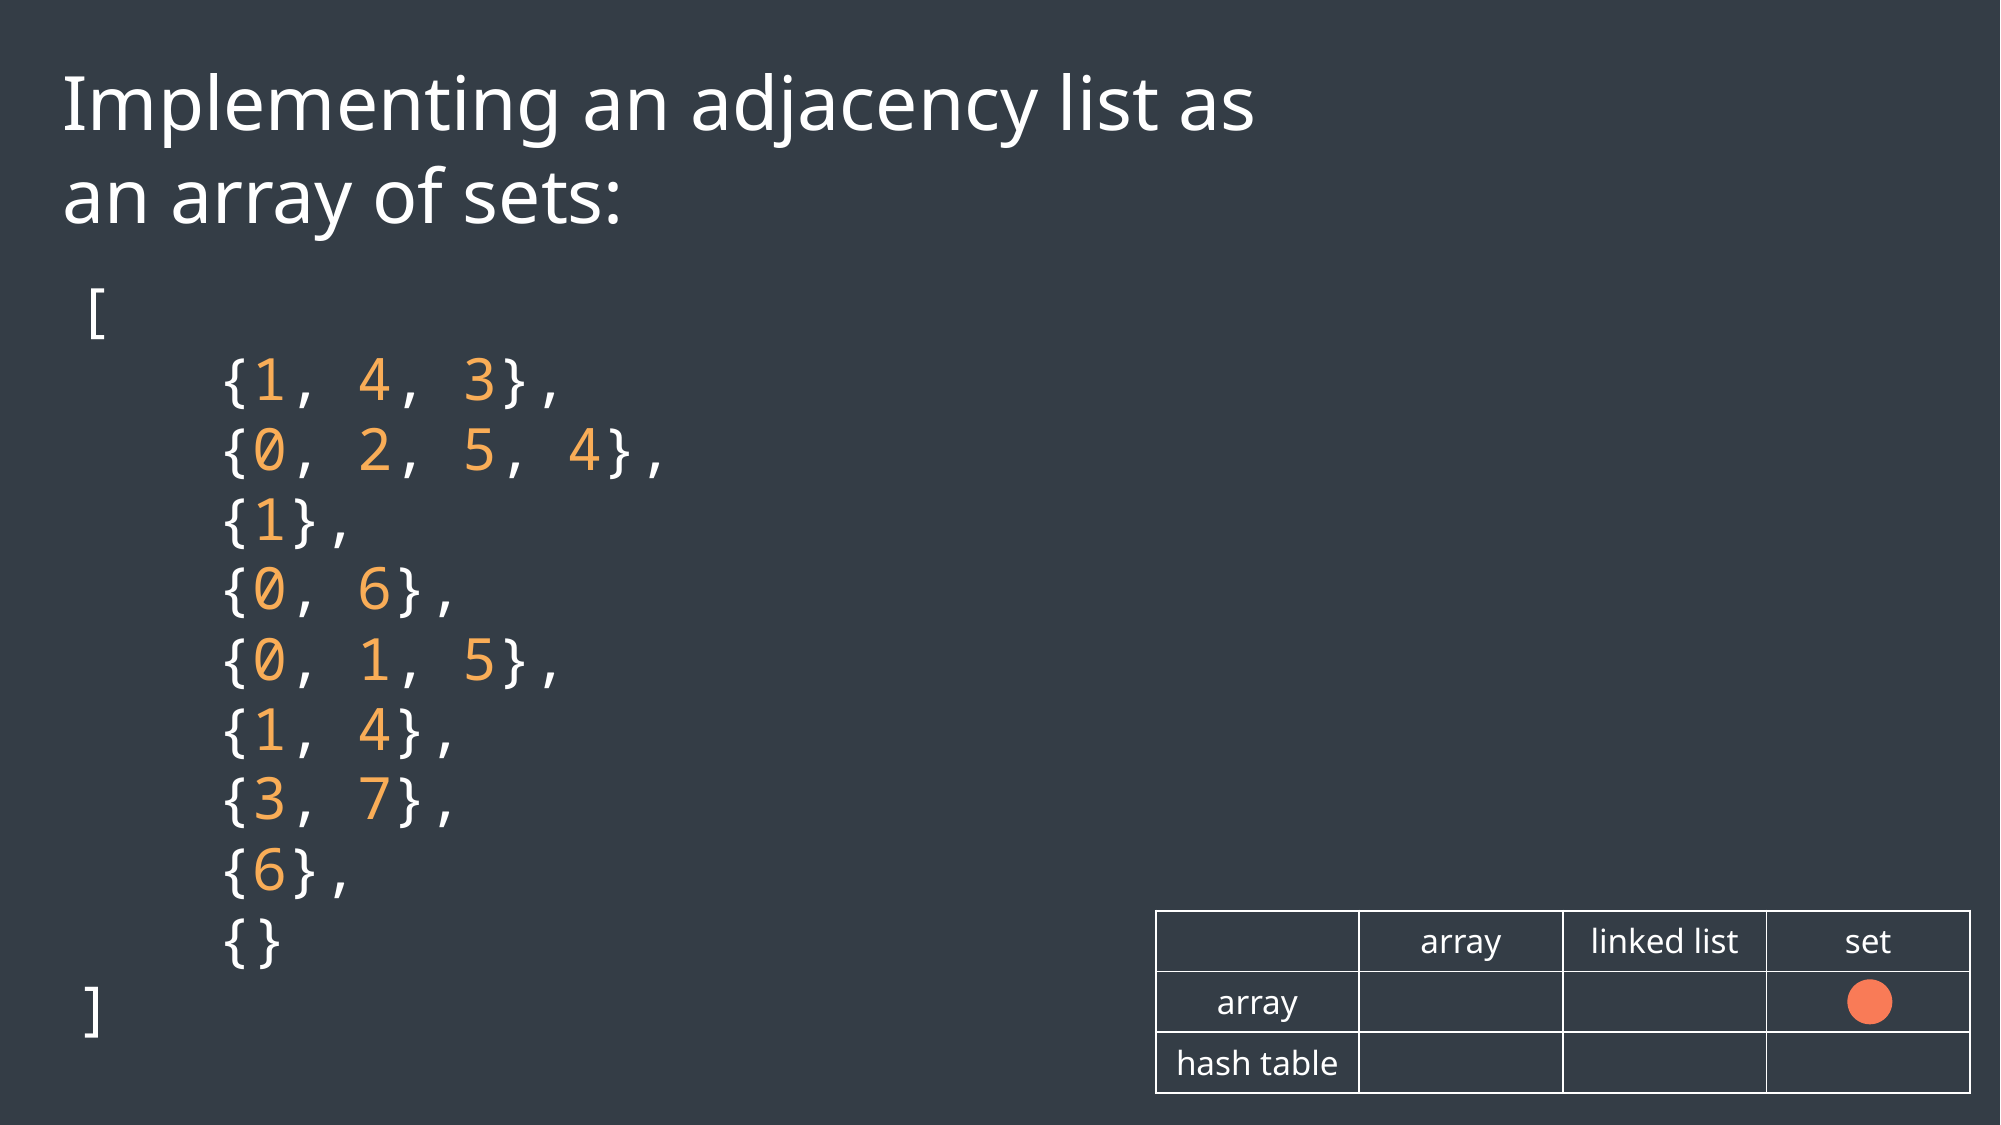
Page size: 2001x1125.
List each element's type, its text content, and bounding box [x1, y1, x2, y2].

table_cell [1564, 1033, 1766, 1092]
table_header linked list [1564, 912, 1766, 971]
text_box Implementing an adjacency list as [47, 47, 1282, 153]
table_cell [1360, 972, 1562, 1031]
table_header array [1360, 912, 1562, 971]
table_cell [1767, 1033, 1969, 1092]
table_header [1157, 912, 1358, 971]
table_cell [1767, 972, 1969, 1031]
table_cell [1360, 1033, 1562, 1092]
text_box an array of sets: [47, 141, 777, 247]
table_cell hash table [1157, 1033, 1358, 1092]
text_box [1847, 979, 1893, 1025]
table_header set [1767, 912, 1969, 971]
table_cell [1564, 972, 1766, 1031]
table_cell array [1157, 972, 1358, 1031]
text_box [ {1, 4, 3}, {0, 2, 5, 4}, {1}, {0, 6}, {0, 1, 5}, {1, 4}, {3, 7}, {6}, {} ] [62, 264, 687, 1049]
